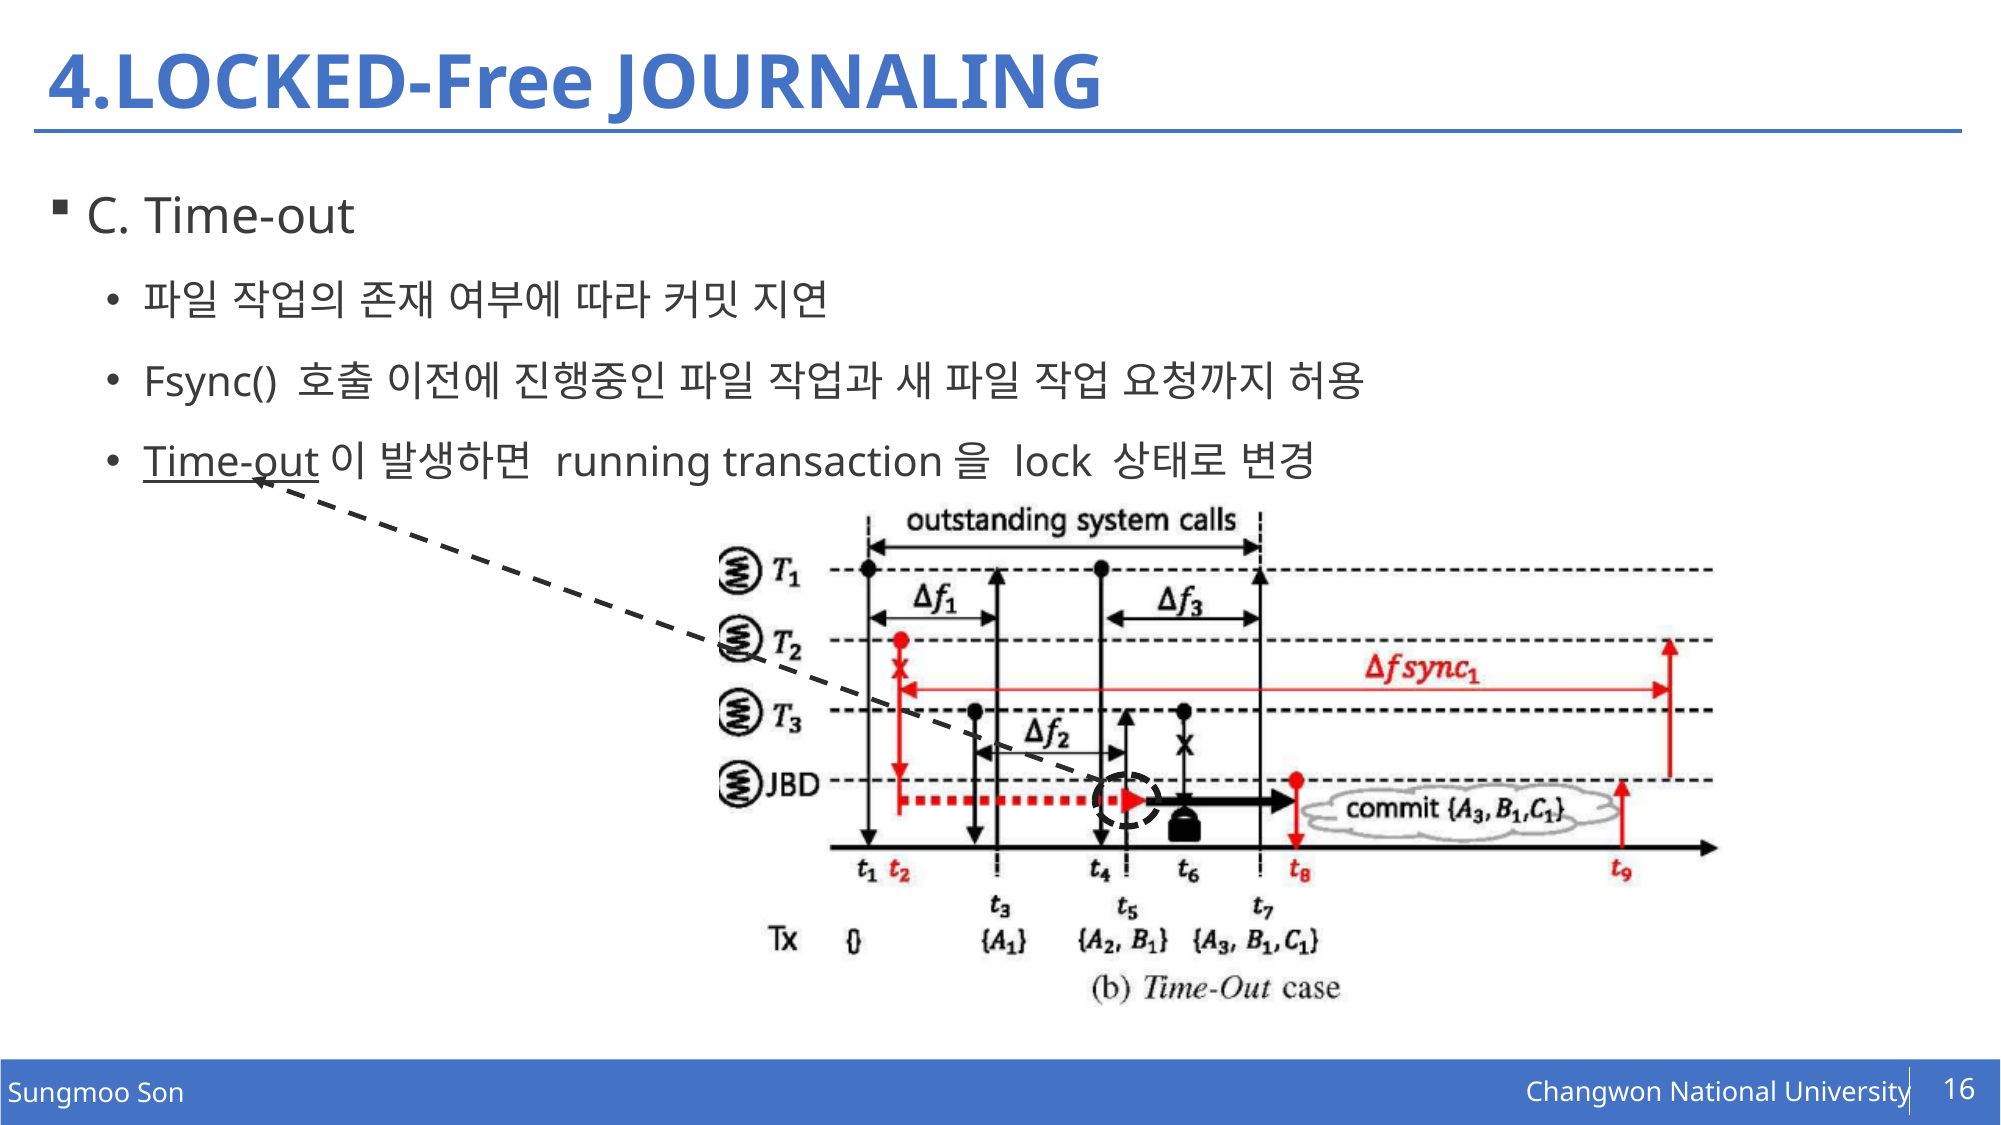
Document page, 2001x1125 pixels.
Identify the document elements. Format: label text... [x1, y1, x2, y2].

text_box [251, 477, 1105, 782]
title 4.LOCKED-Free JOURNALING [33, 27, 1963, 143]
slide_number 16 [1922, 1060, 1996, 1121]
list C. Time-out 파일 작업의 존재 여부에 따라 커밋 지연 Fsync() 호출 이전에 진행중인 파일 작업과 새 파일 작업 요청까지 허용 Time-out이 발생하면 running transaction을 lock 상태로 변경 [33, 152, 1963, 997]
picture [719, 487, 1724, 1007]
